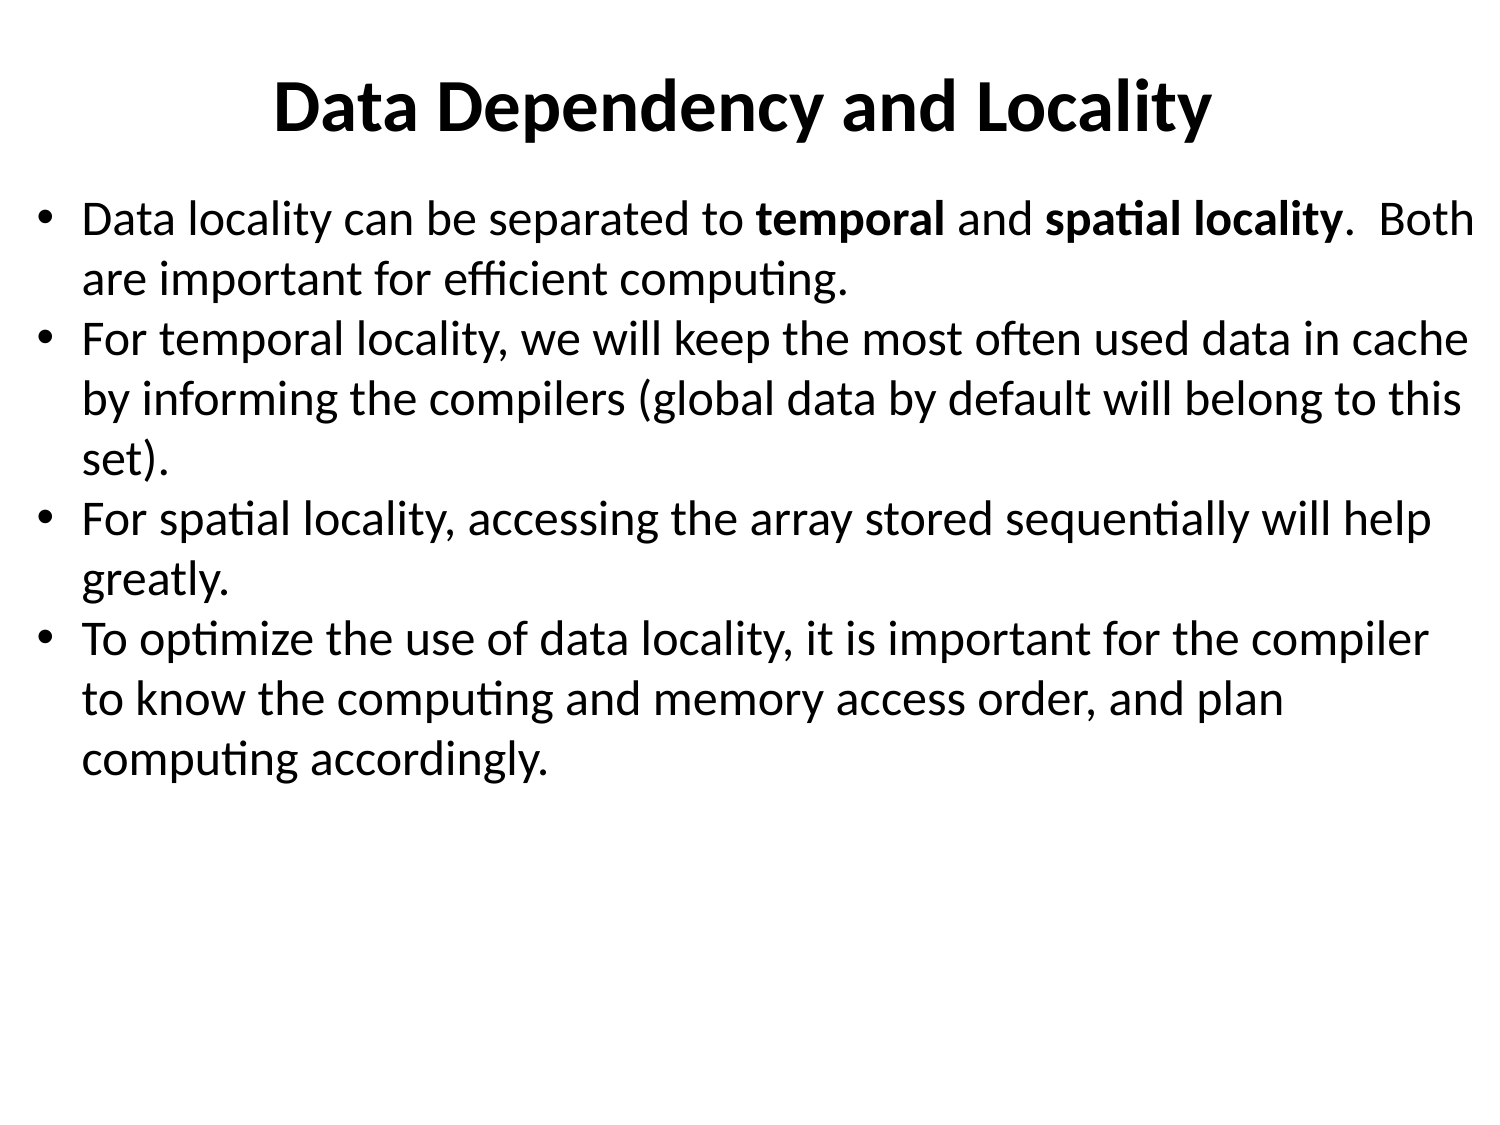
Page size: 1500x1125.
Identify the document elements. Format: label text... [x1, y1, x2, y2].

title Data Dependency and Locality [75, 24, 1413, 178]
text_box Data locality can be separated to temporal and spatial locality. Both are important for efficient computing. For temporal locality, we will keep the most often used data in cache by informing the compilers (global data by default will belong to this set). For spatial locality, accessing the array stored sequentially will help greatly. To optimize the use of data locality, it is important for the compiler to know the computing and memory access order, and plan computing accordingly. [21, 178, 1494, 1087]
